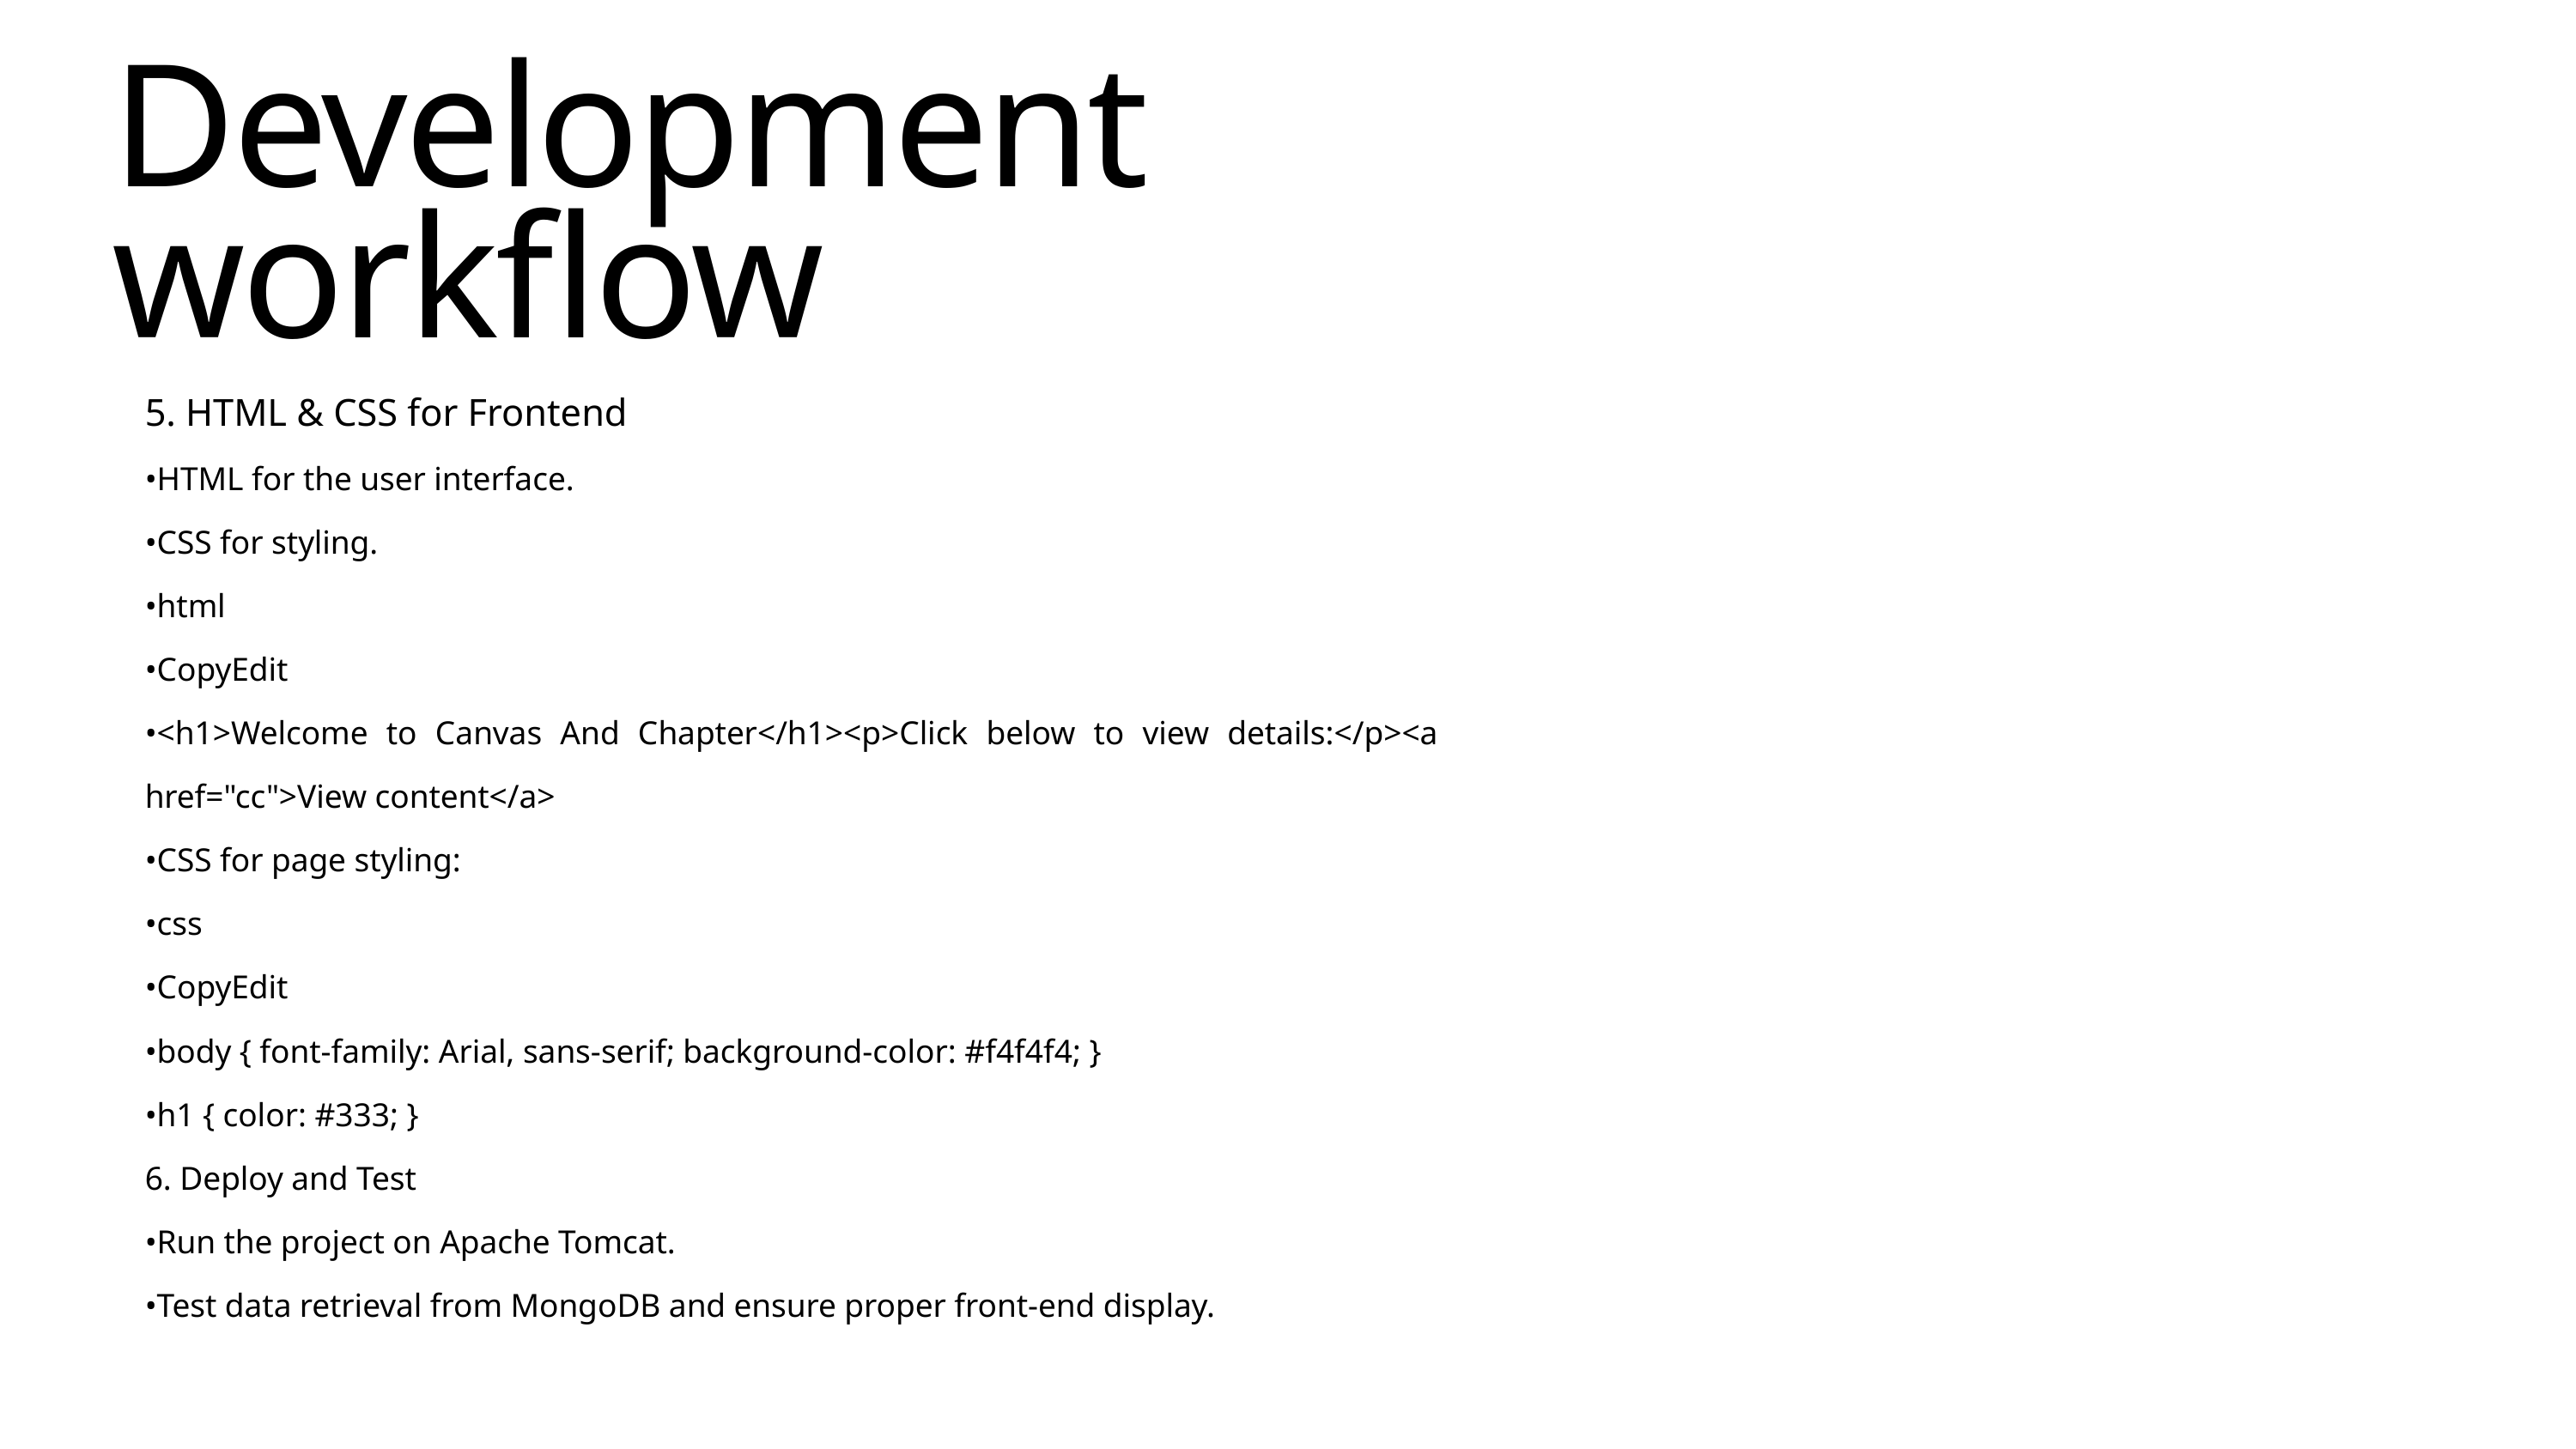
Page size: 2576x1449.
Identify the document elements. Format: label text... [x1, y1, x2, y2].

text_box Development workflow [112, 69, 1732, 524]
text_box 5. HTML & CSS for Frontend •HTML for the user interface. •CSS for styling. •html •CopyEdit •<h1>Welcome to Canvas And Chapter</h1><p>Click below to view details:</p><a href="cc">View content</a> •CSS for page styling: •css •CopyEdit •body { font-family: Arial, sans-serif; background-color: #f4f4f4; } •h1 { color: #333; } 6. Deploy and Test •Run the project on Apache Tomcat. •Test data retrieval from MongoDB and ensure proper front-end display. [144, 359, 1439, 1428]
